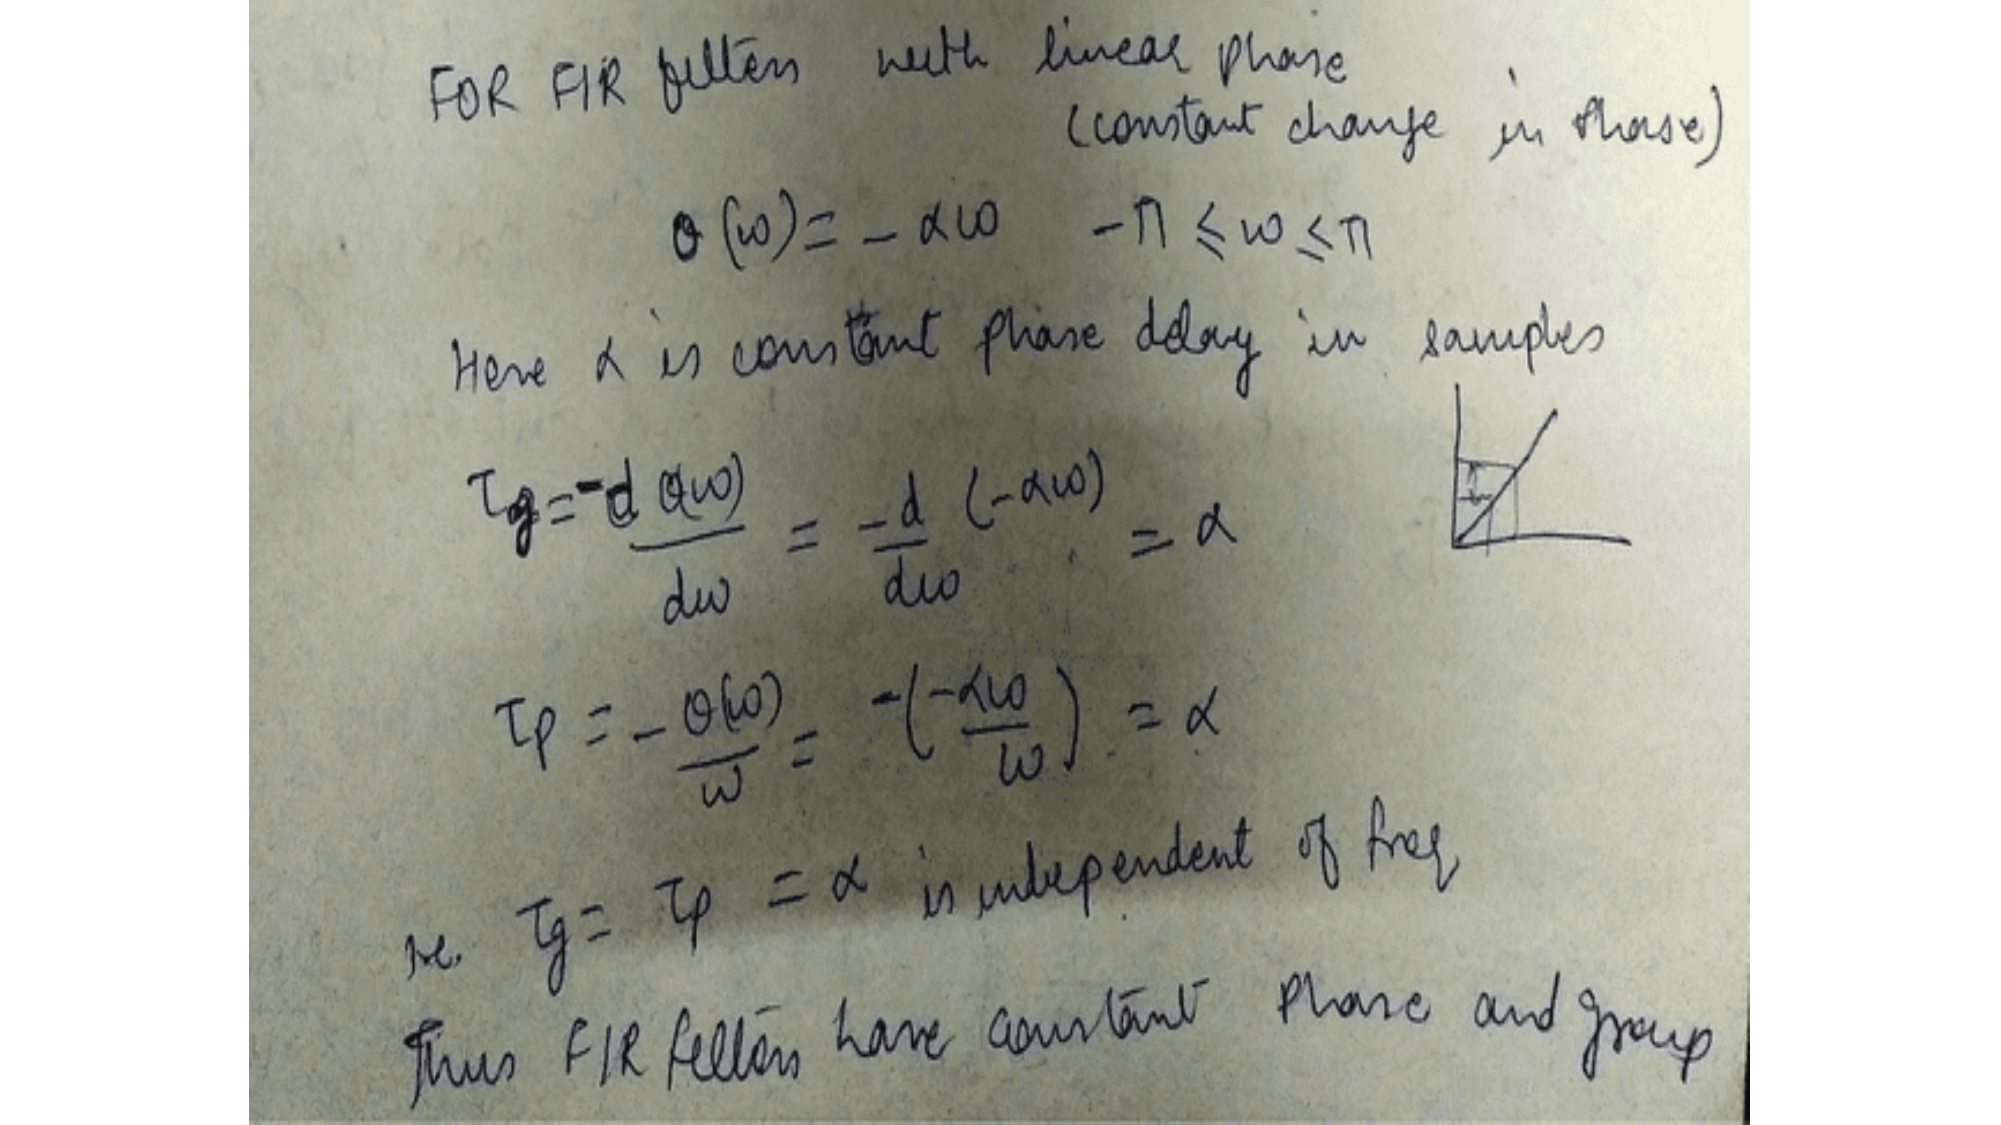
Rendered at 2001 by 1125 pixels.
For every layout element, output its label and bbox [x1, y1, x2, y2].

picture [249, 0, 1750, 1125]
